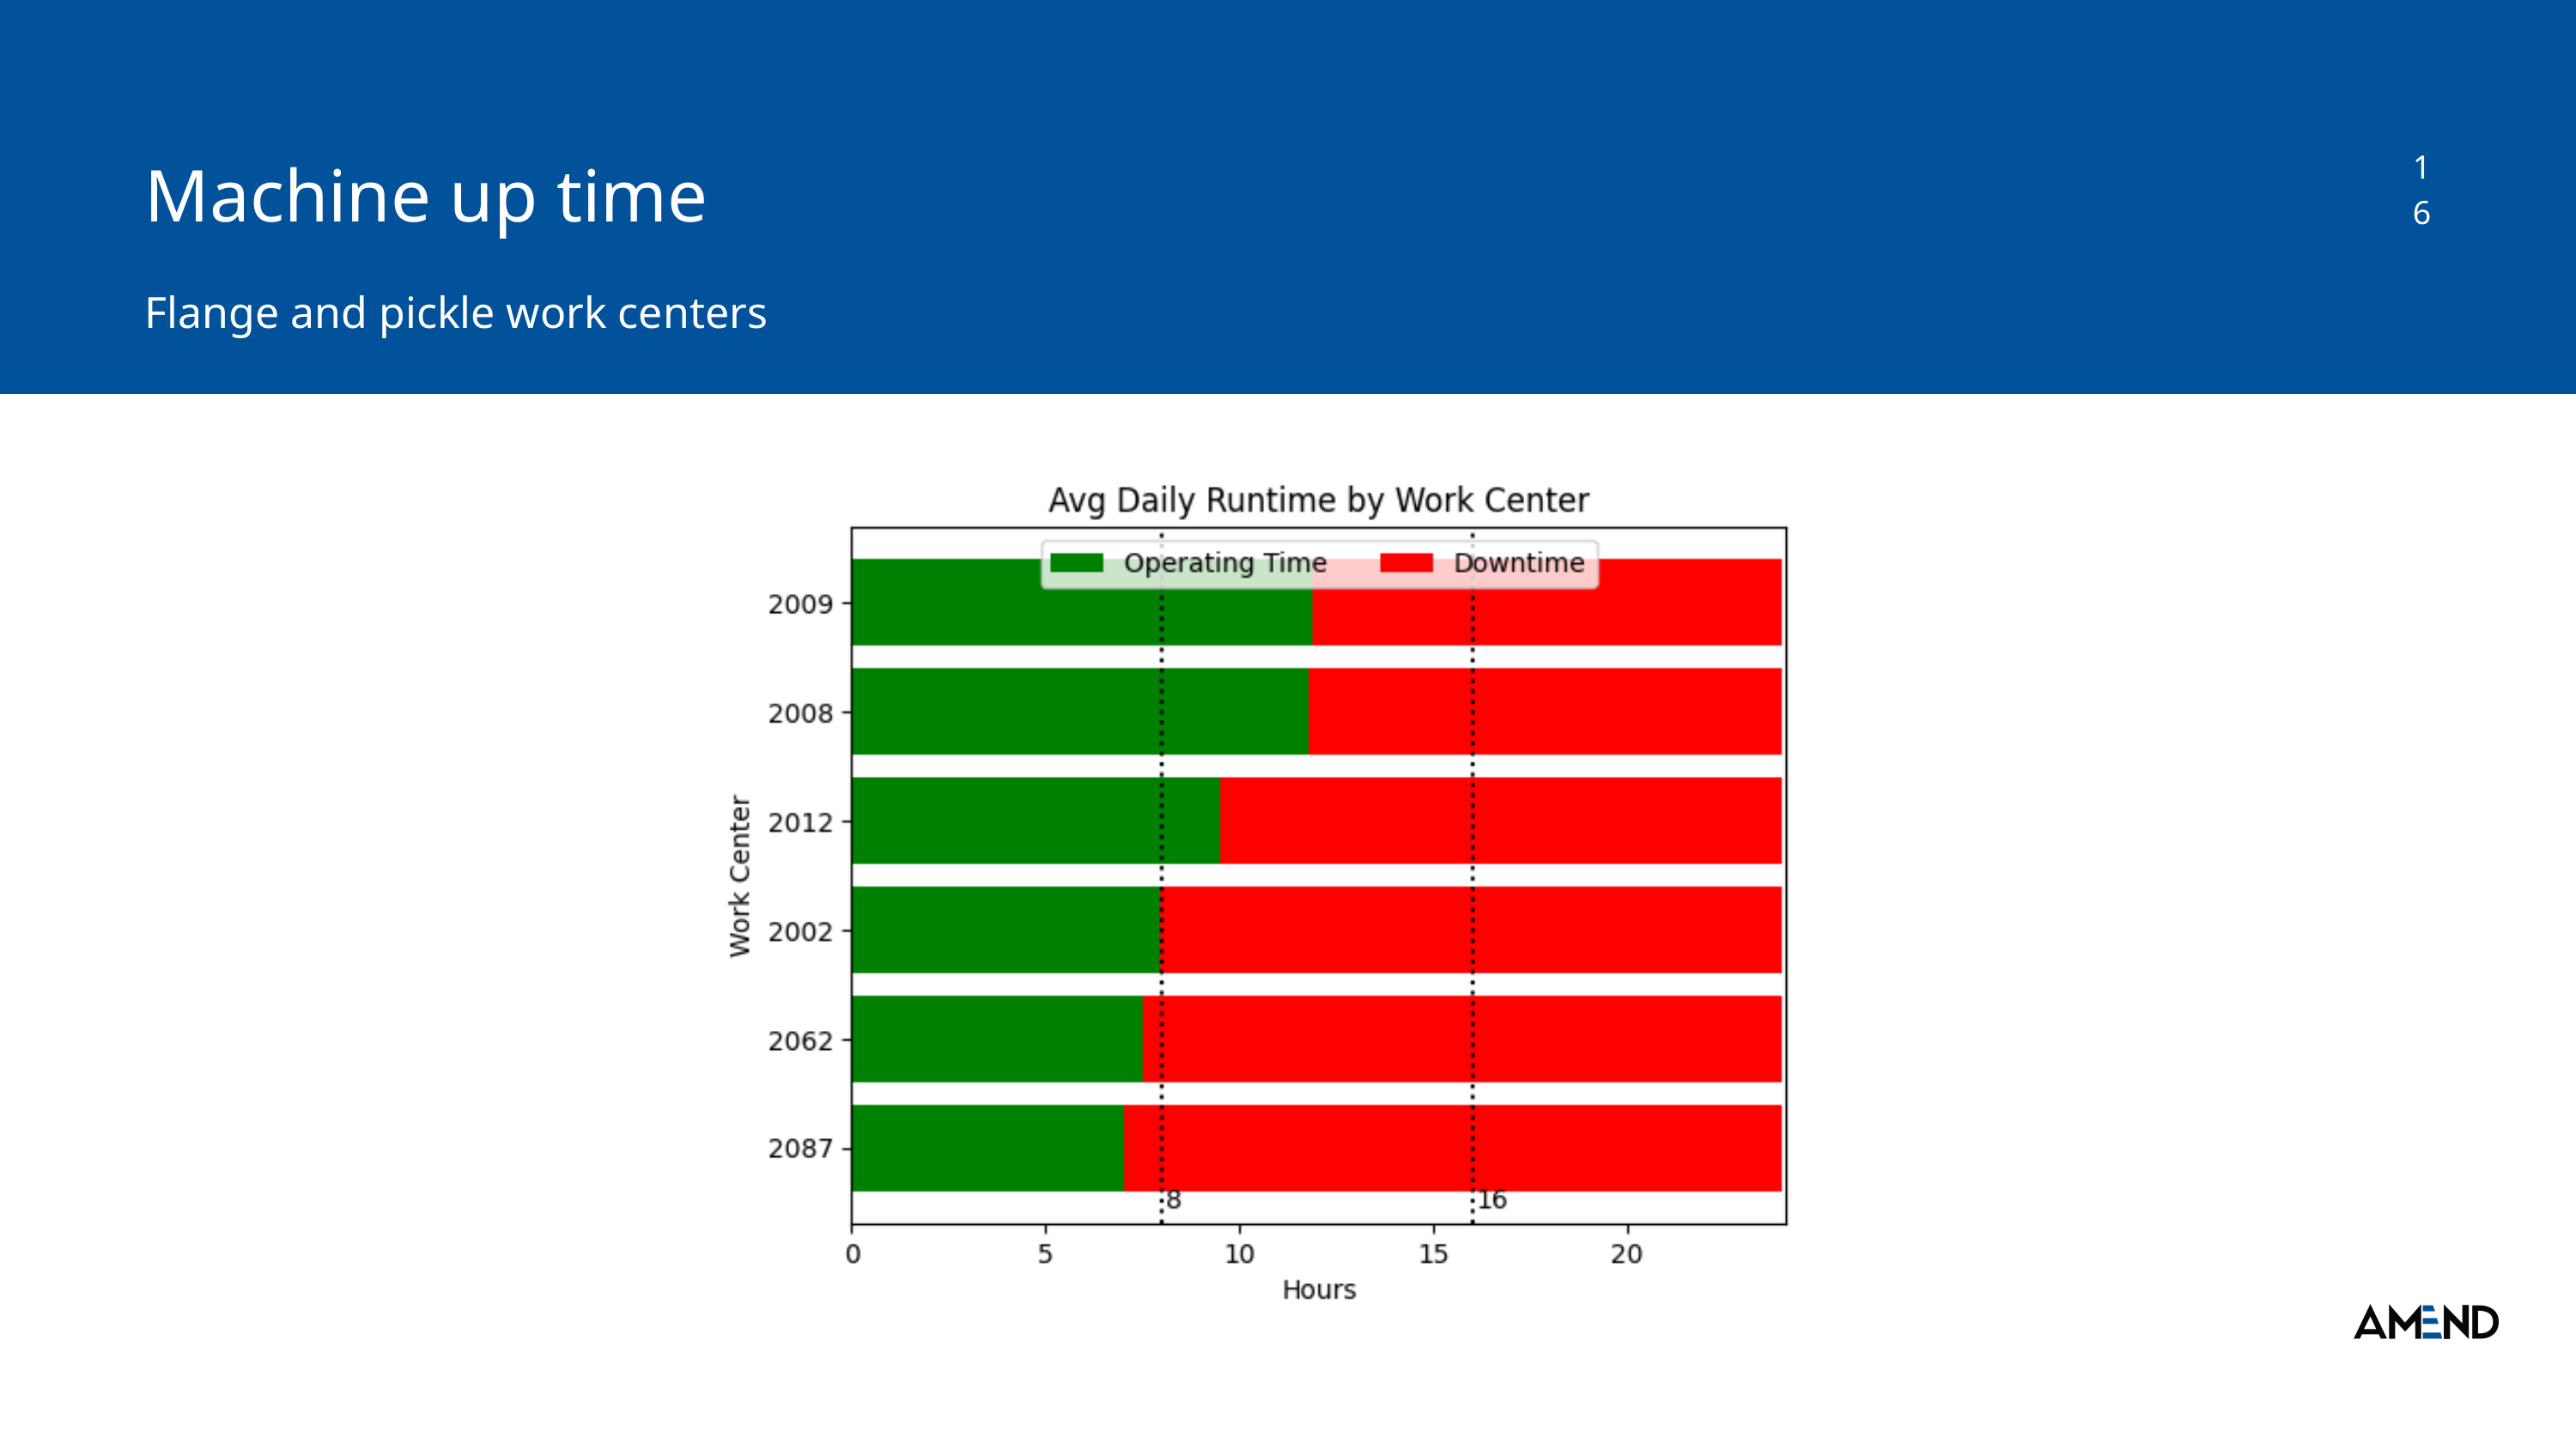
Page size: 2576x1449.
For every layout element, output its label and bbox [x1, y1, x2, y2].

picture [2338, 1253, 2514, 1390]
picture [712, 464, 1805, 1322]
text_box [0, 0, 2576, 395]
